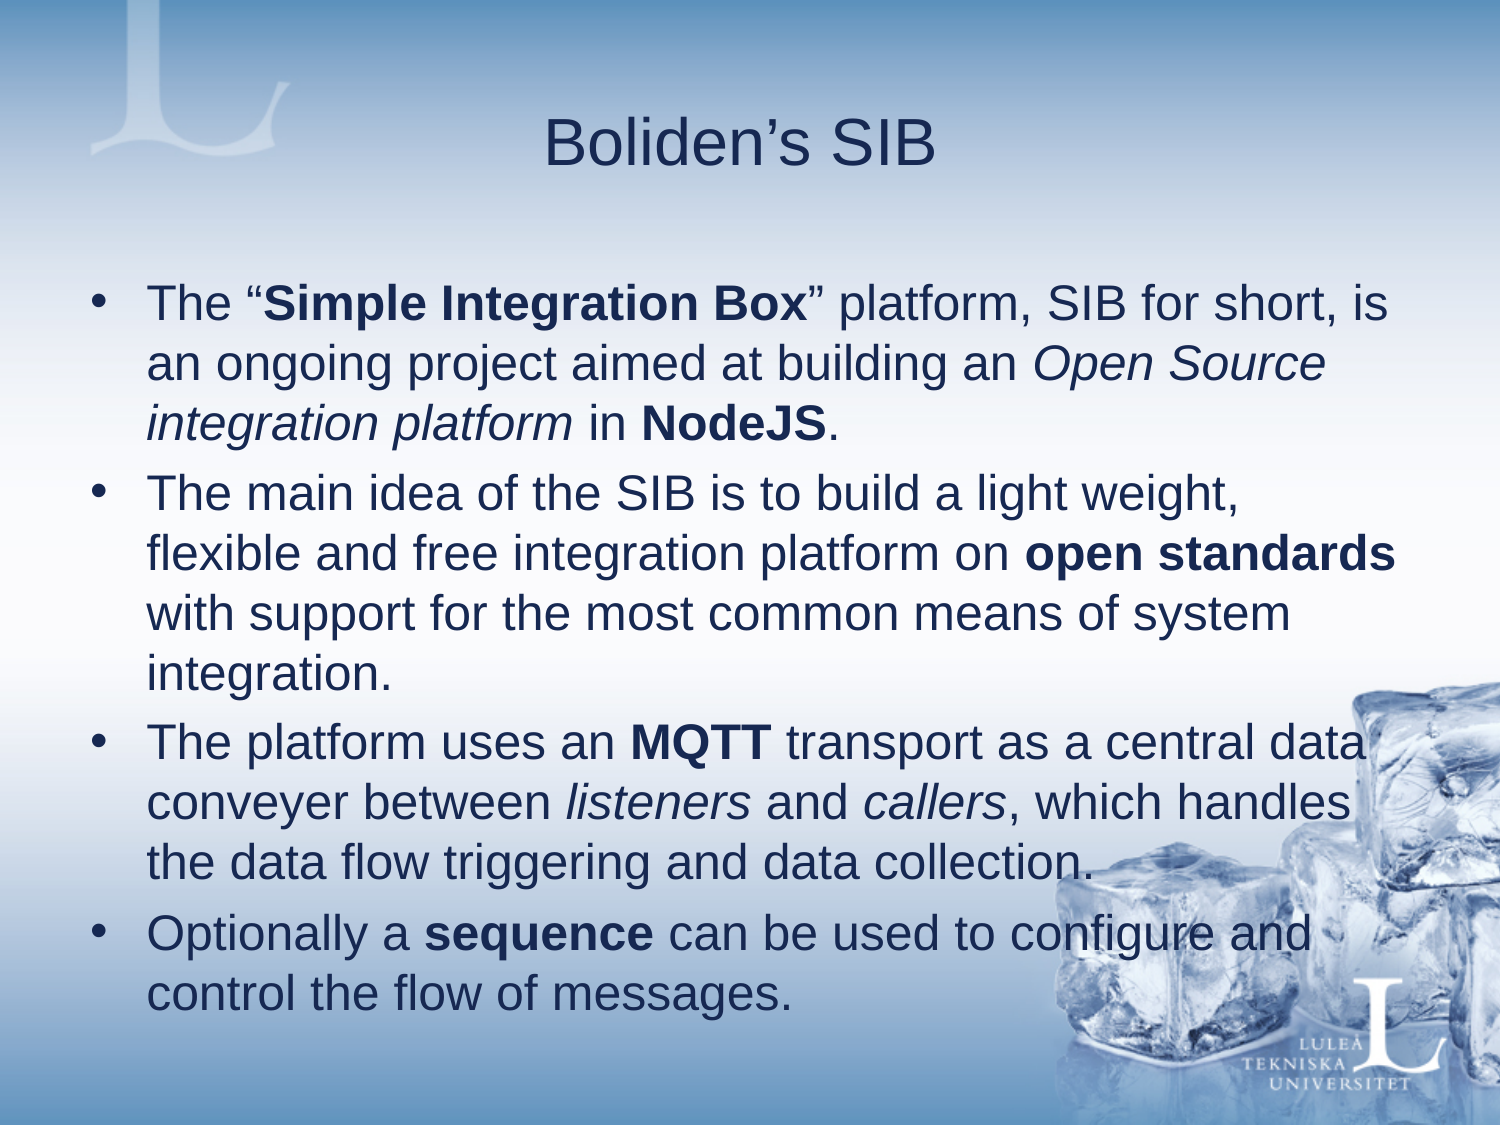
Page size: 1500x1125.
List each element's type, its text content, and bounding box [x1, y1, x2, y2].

picture [0, 0, 1500, 1125]
list The “Simple Integration Box” platform, SIB for short, is an ongoing project aimed at building an Open Source integration platform in NodeJS. The main idea of the SIB is to build a light weight, flexible and free integration platform on open standards with support for the most common means of system integration. The platform uses an MQTT transport as a central data conveyer between listeners and callers, which handles the data flow triggering and data collection. Optionally a sequence can be used to configure and control the flow of messages. [75, 262, 1425, 1043]
title Boliden’s SIB [75, 45, 1425, 233]
